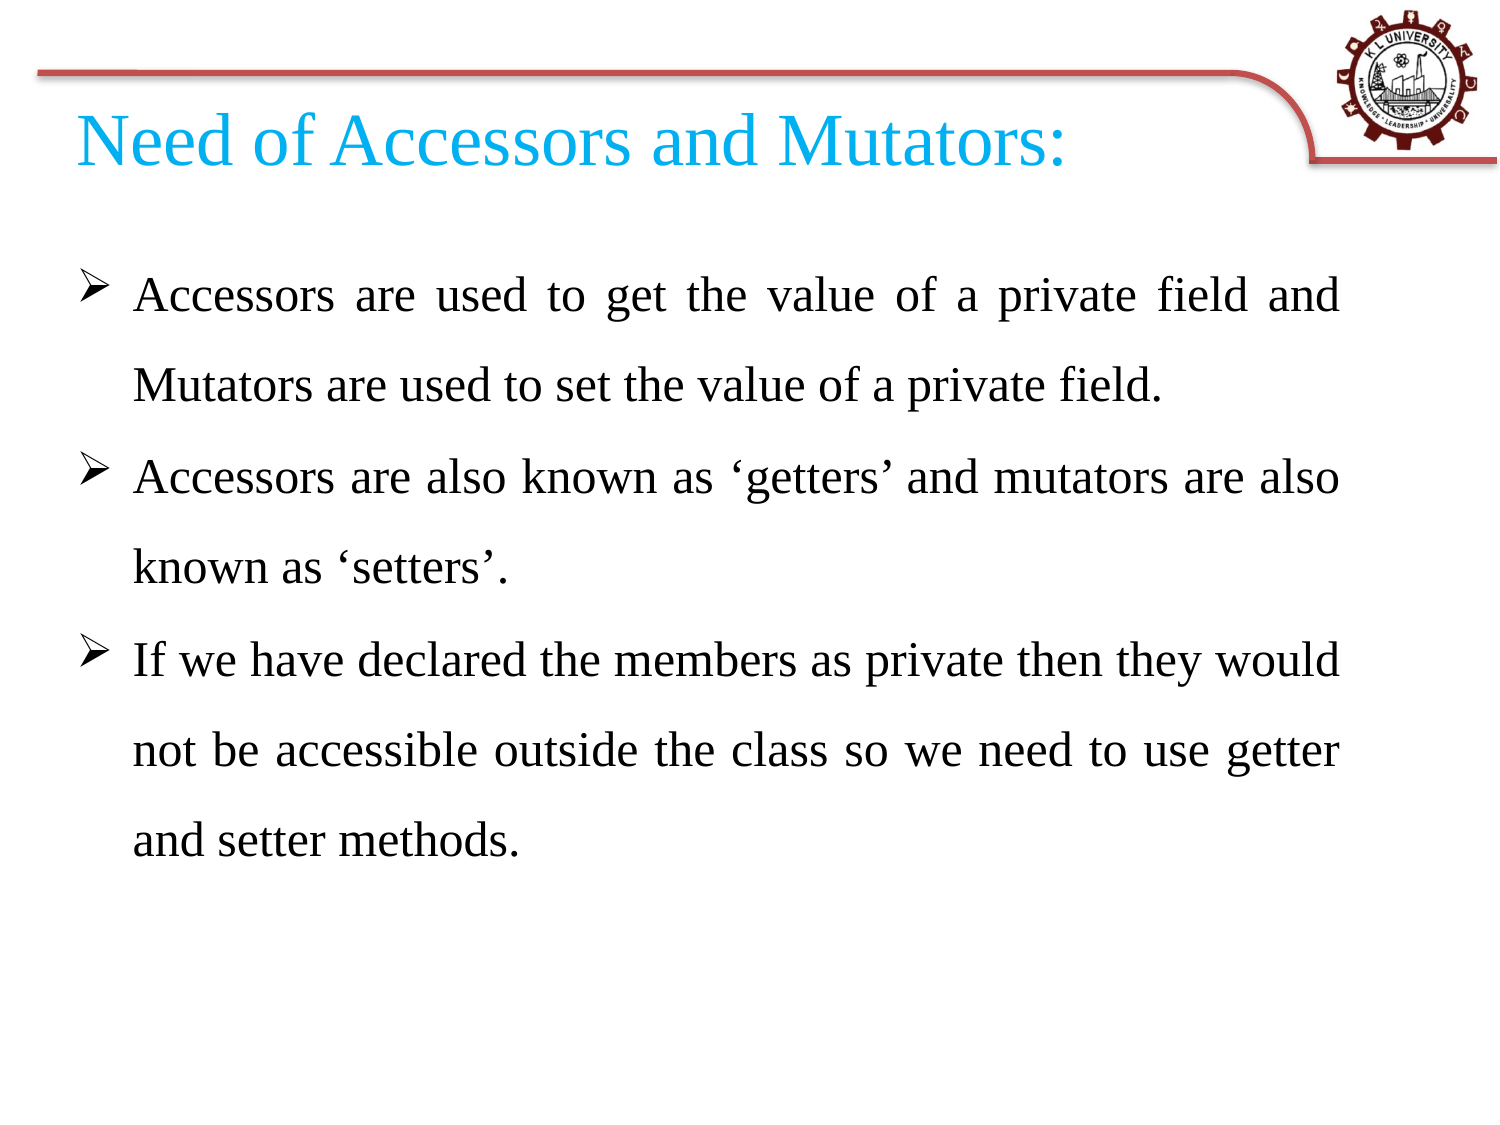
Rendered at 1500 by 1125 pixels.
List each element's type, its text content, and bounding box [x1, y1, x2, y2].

picture [1333, 5, 1481, 154]
title Need of Accessors and Mutators: [61, 72, 1351, 199]
list Accessors are used to get the value of a private field and Mutators are used to set the value of a private field. Accessors are also known as ‘getters’ and mutators are also known as ‘setters’. If we have declared the members as private then they would not be accessible outside the class so we need to use getter and setter methods. [61, 224, 1389, 1016]
